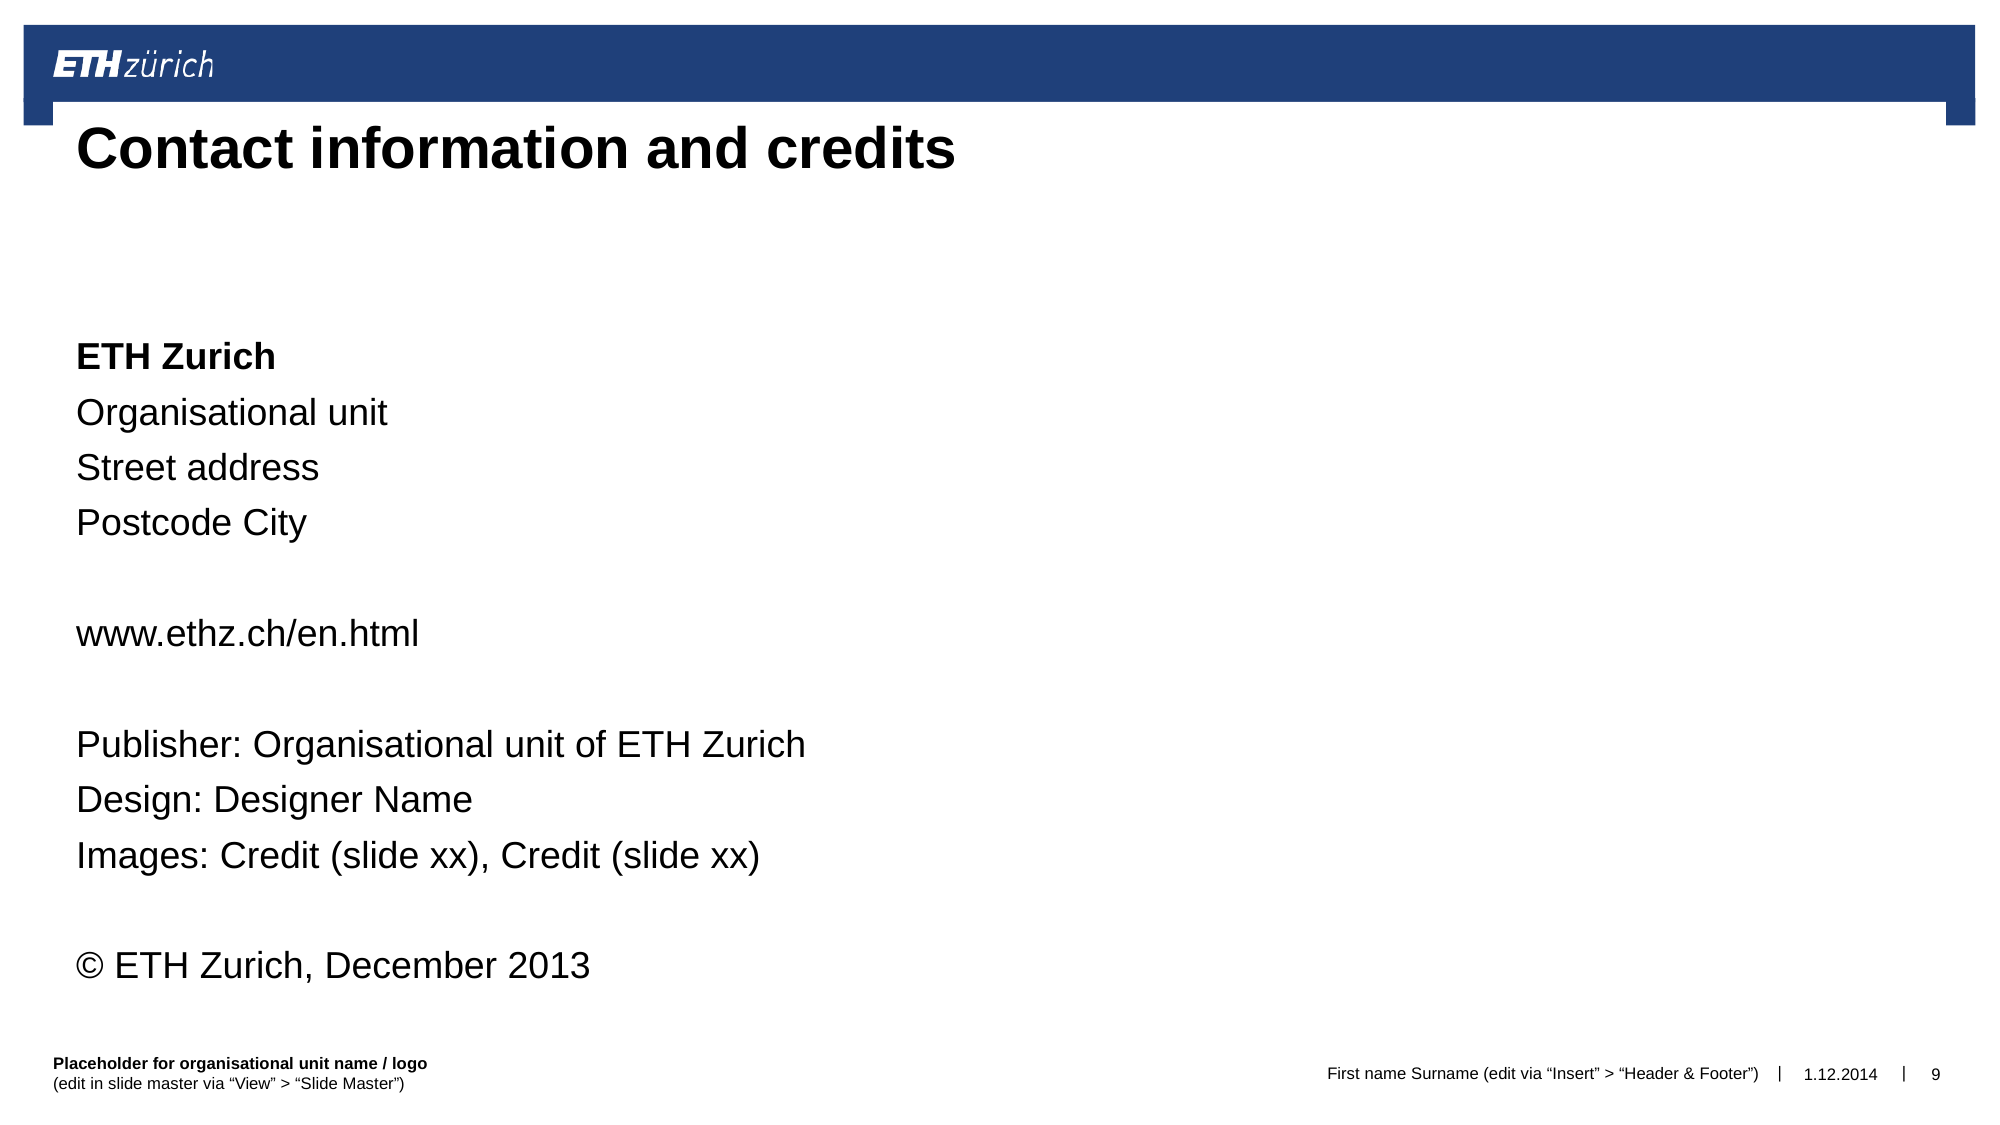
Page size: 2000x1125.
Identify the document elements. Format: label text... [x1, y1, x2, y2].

footer First name Surname (edit via “Insert” > “Header & Footer”) [999, 1034, 1760, 1111]
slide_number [1790, 1034, 1892, 1112]
slide_number 9 [1906, 1034, 1966, 1112]
list ETH Zurich Organisational unit Street address Postcode City www.ethz.ch/en.html Publisher: Organisational unit of ETH Zurich Design: Designer Name Images: Credit (slide xx), Credit (slide xx) © ETH Zurich, December 2013 [53, 332, 1946, 1023]
title Contact information and credits [53, 101, 1946, 262]
